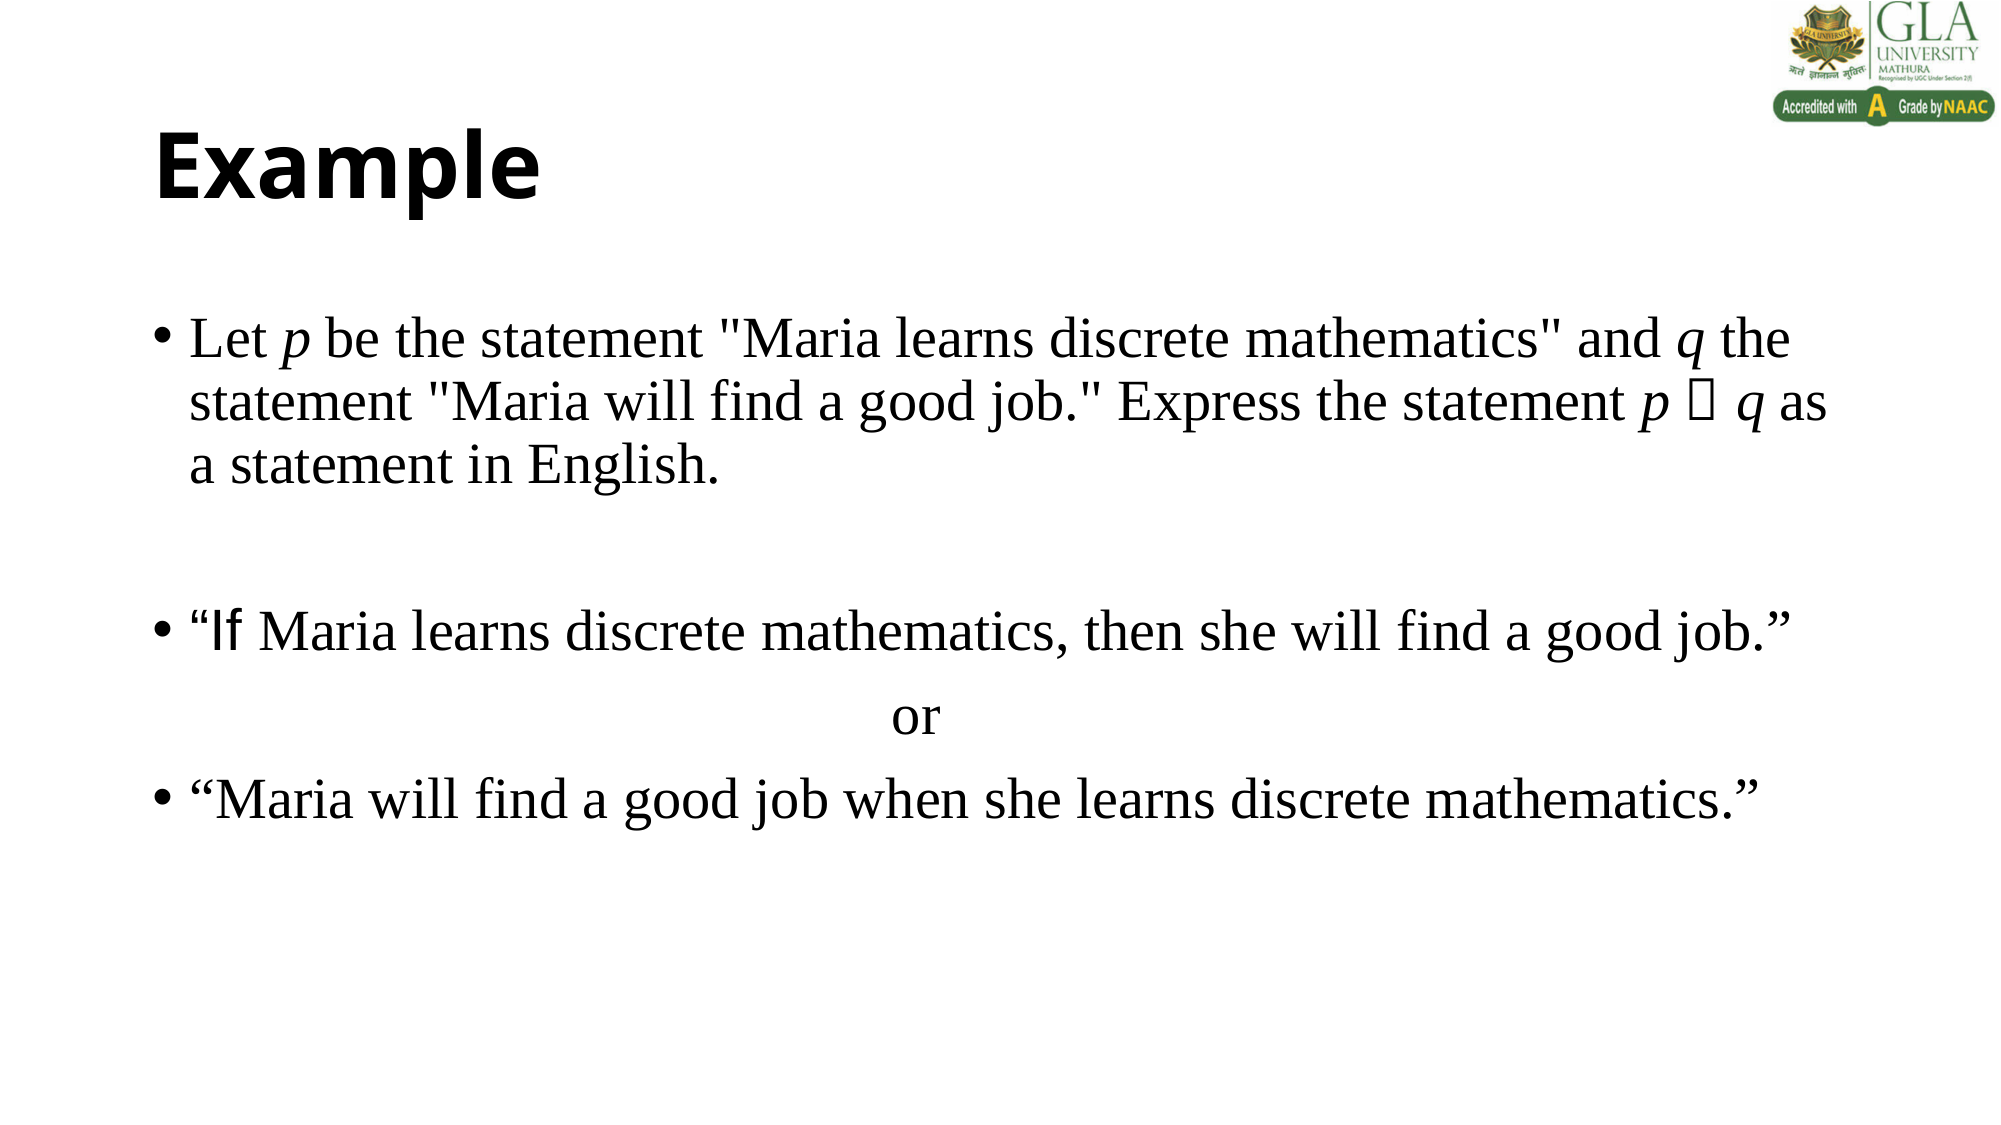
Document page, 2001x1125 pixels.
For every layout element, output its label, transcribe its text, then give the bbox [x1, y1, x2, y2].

title Example [137, 59, 1863, 278]
picture [1771, 1, 1999, 127]
list Let p be the statement "Maria learns discrete mathematics" and q the statement "Maria will find a good job." Express the statement p  q as a statement in English. “If Maria learns discrete mathematics, then she will find a good job.” or “Maria will find a good job when she learns discrete mathematics.” [137, 299, 1863, 1014]
